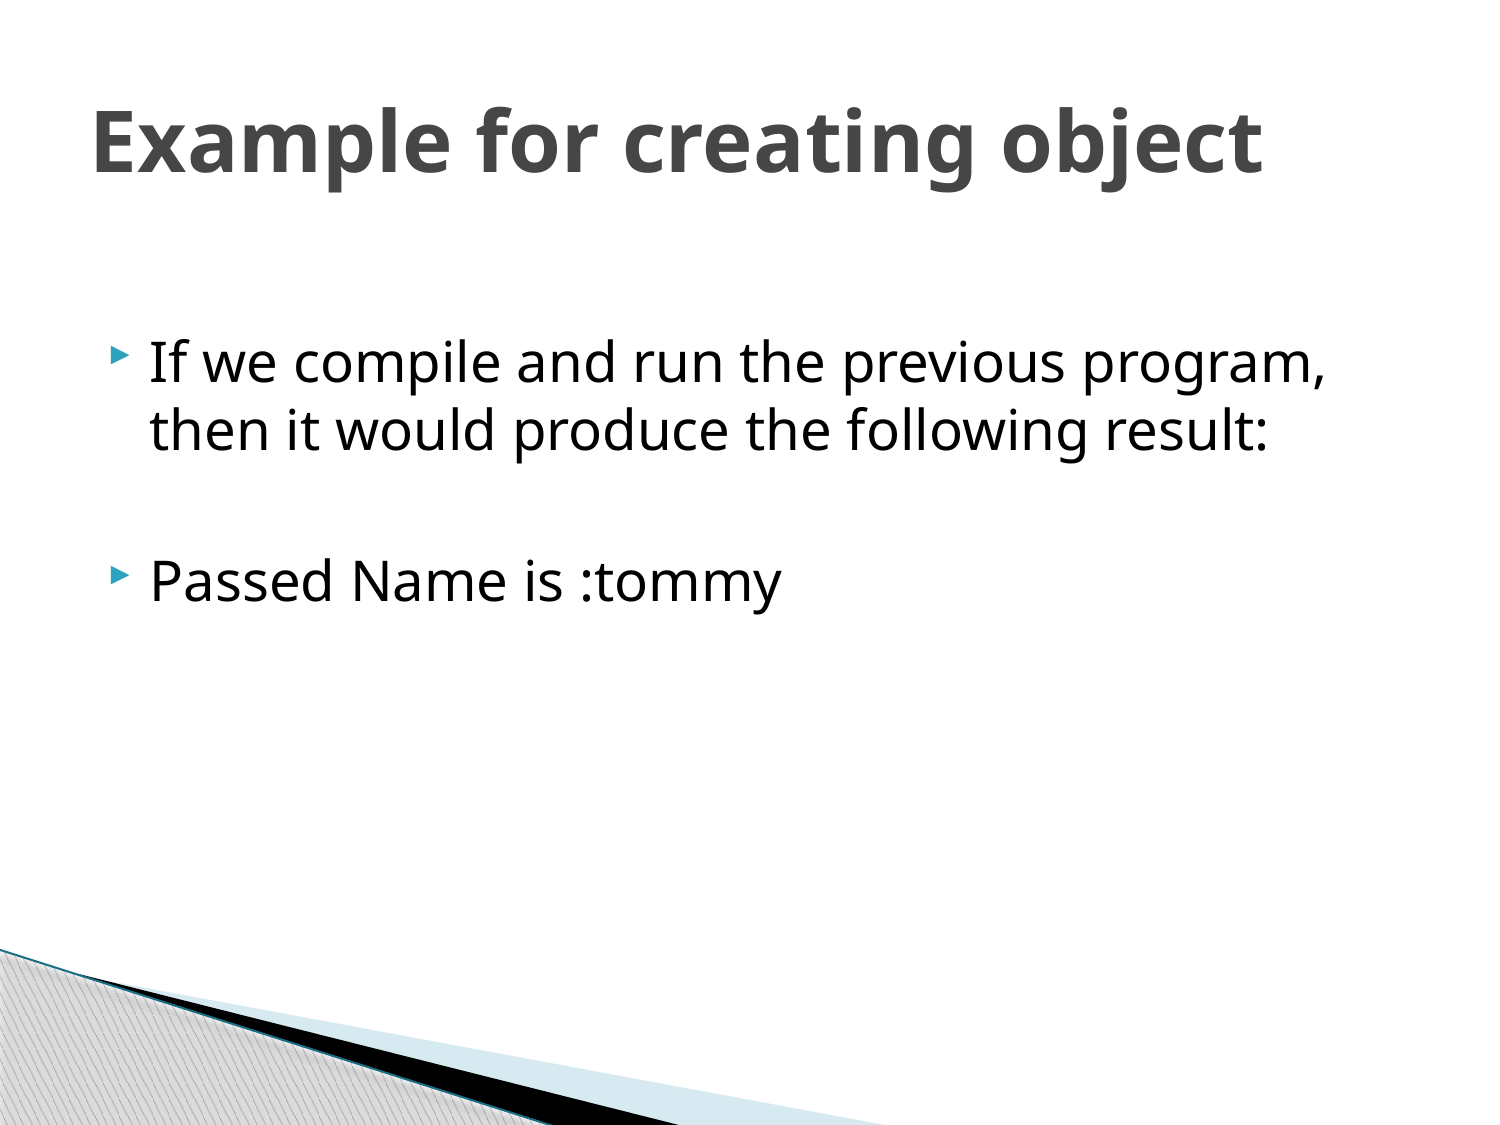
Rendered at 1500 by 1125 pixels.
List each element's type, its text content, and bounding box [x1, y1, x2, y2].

title Example for creating object [75, 45, 1425, 233]
list If we compile and run the previous program, then it would produce the following result: Passed Name is :tommy [75, 243, 1425, 986]
